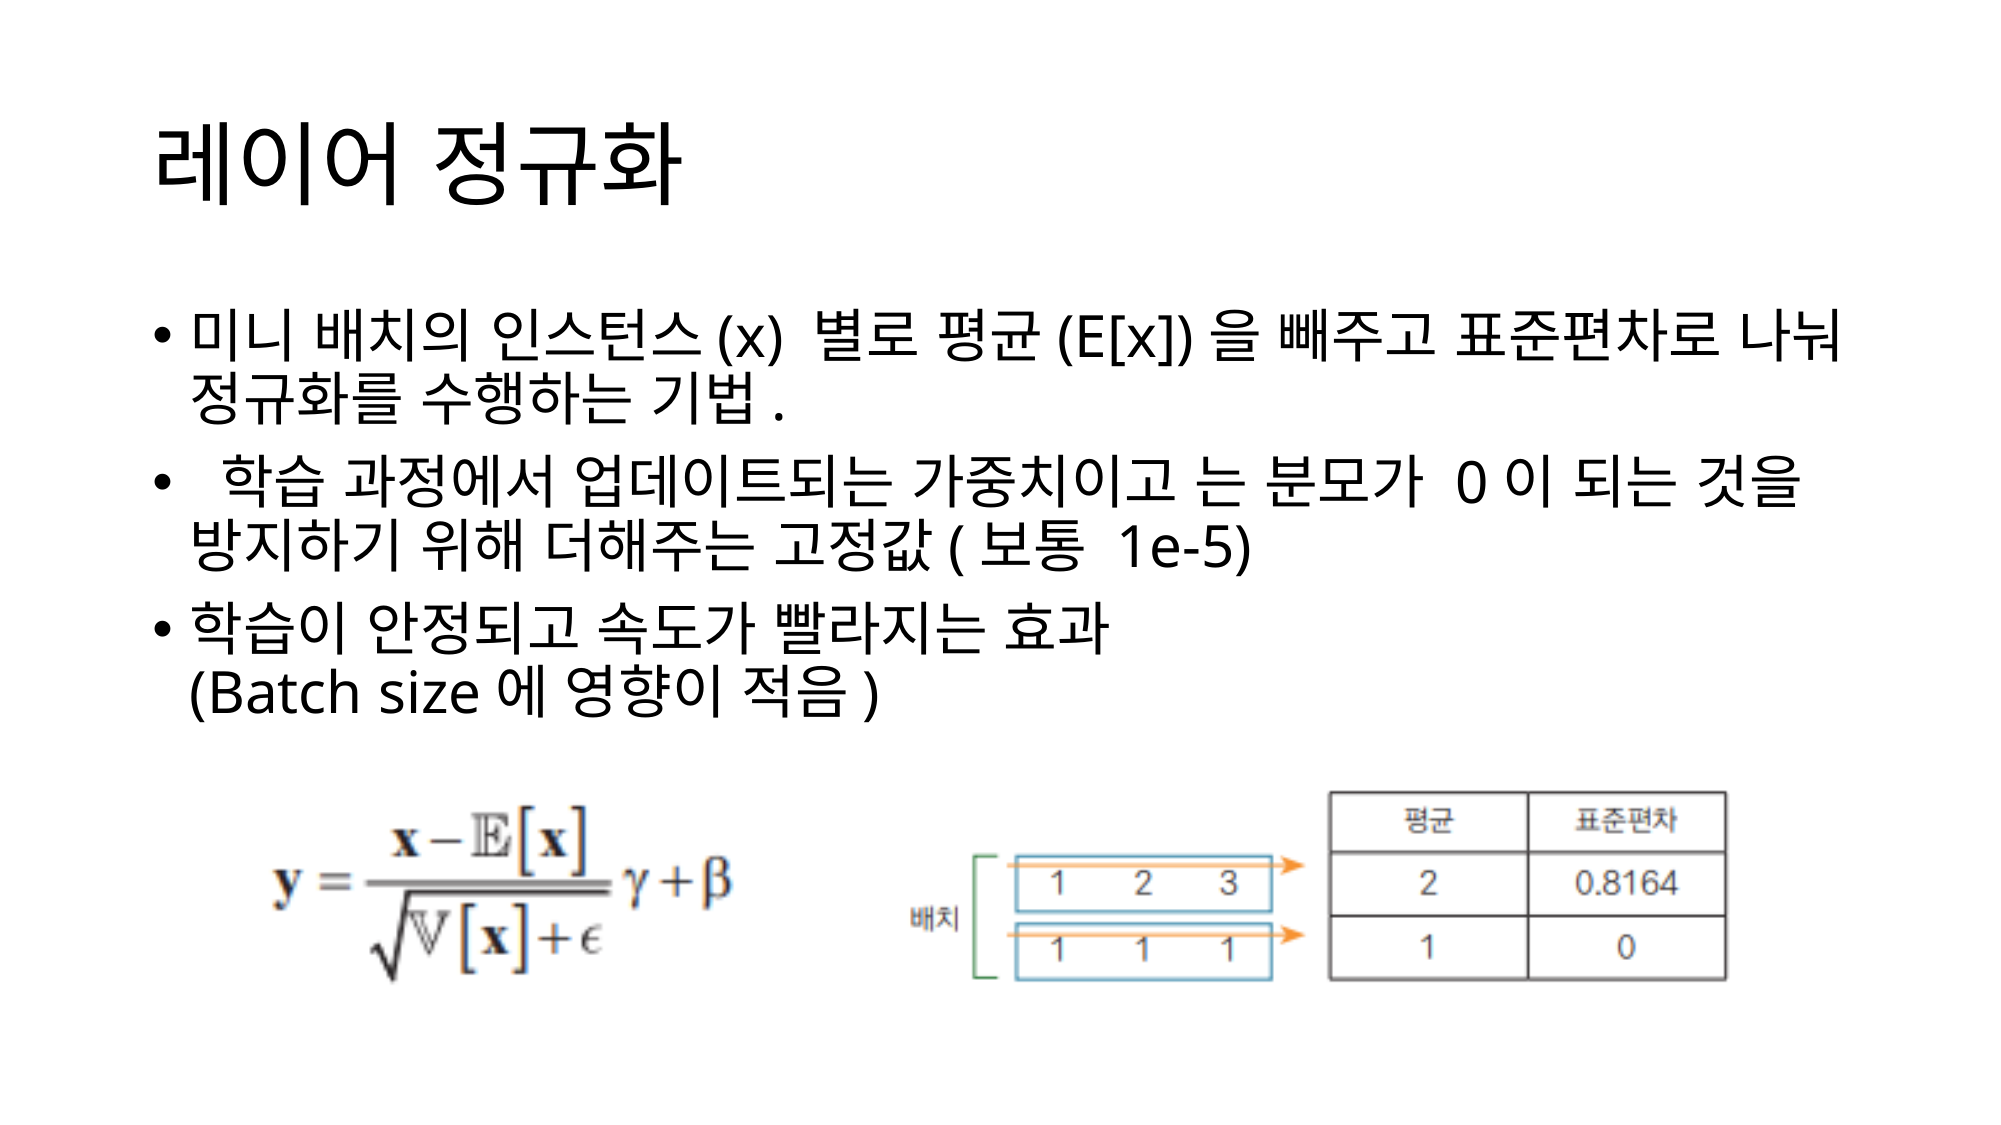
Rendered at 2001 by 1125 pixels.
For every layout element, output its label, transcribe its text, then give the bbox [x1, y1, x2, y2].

title 레이어 정규화 [137, 59, 1863, 278]
picture [877, 777, 1757, 1002]
picture [244, 786, 771, 1002]
